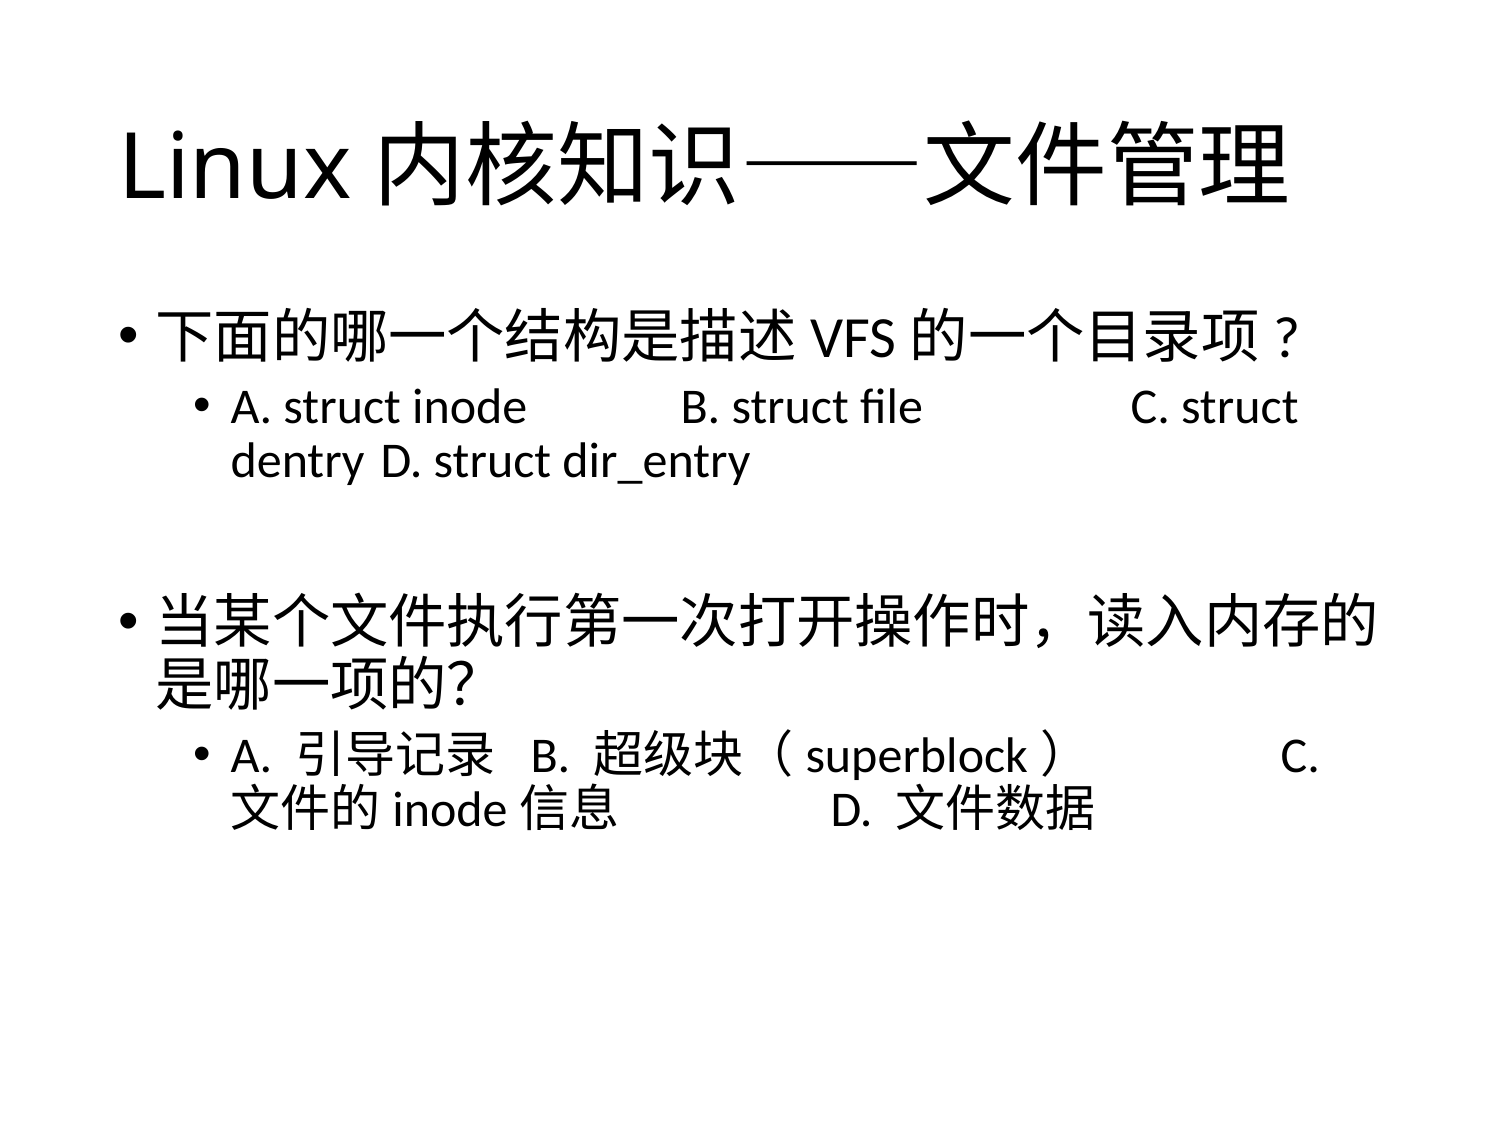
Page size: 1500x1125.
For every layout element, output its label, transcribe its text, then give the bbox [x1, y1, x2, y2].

list 下面的哪一个结构是描述VFS的一个目录项? A. struct inode B. struct file C. struct dentry D. struct dir_entry 当某个文件执行第一次打开操作时，读入内存的是哪一项的？ A. 引导记录 B. 超级块（superblock） C. 文件的inode信息 D. 文件数据 [103, 299, 1397, 1014]
title Linux内核知识——文件管理 [103, 59, 1397, 278]
